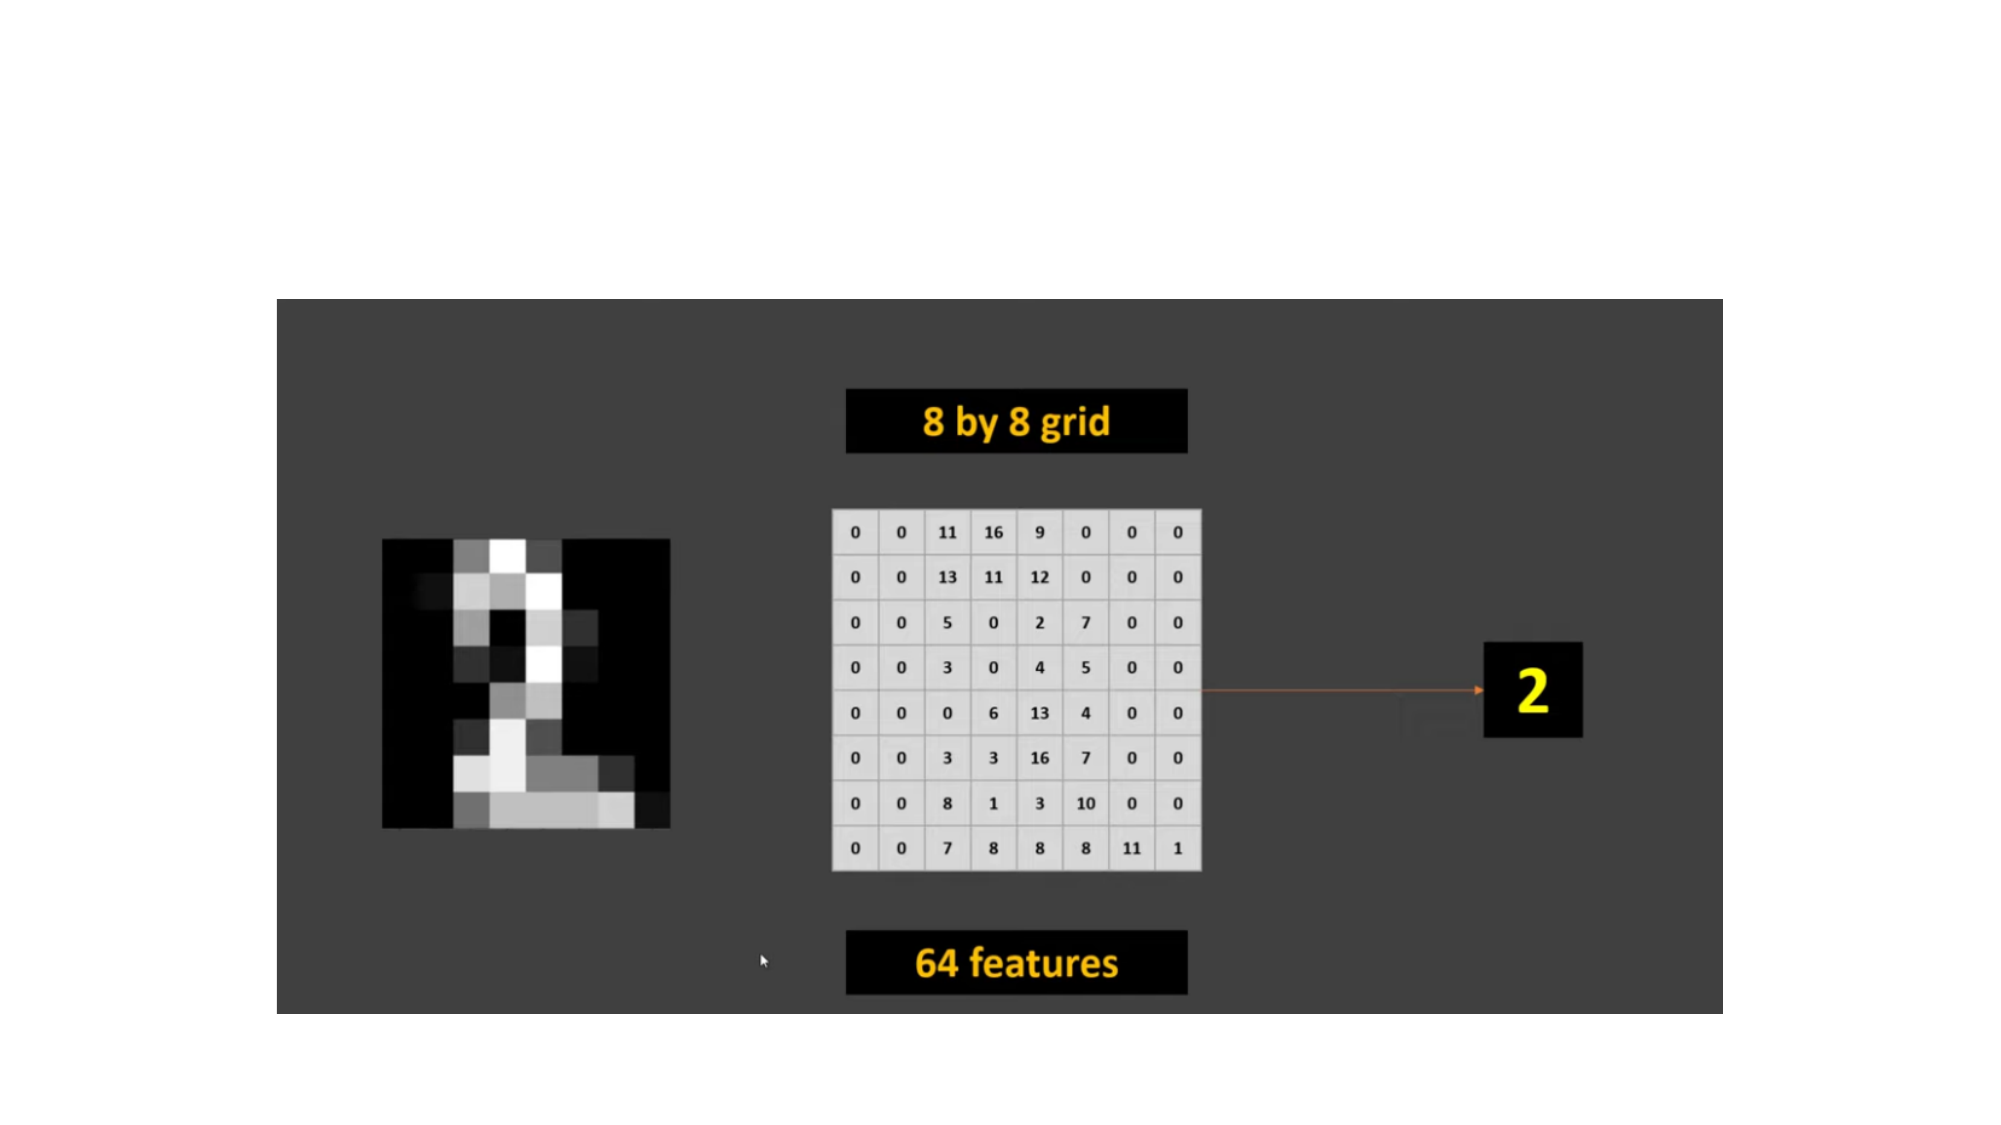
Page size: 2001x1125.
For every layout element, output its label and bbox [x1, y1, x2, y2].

list [276, 299, 1723, 1014]
